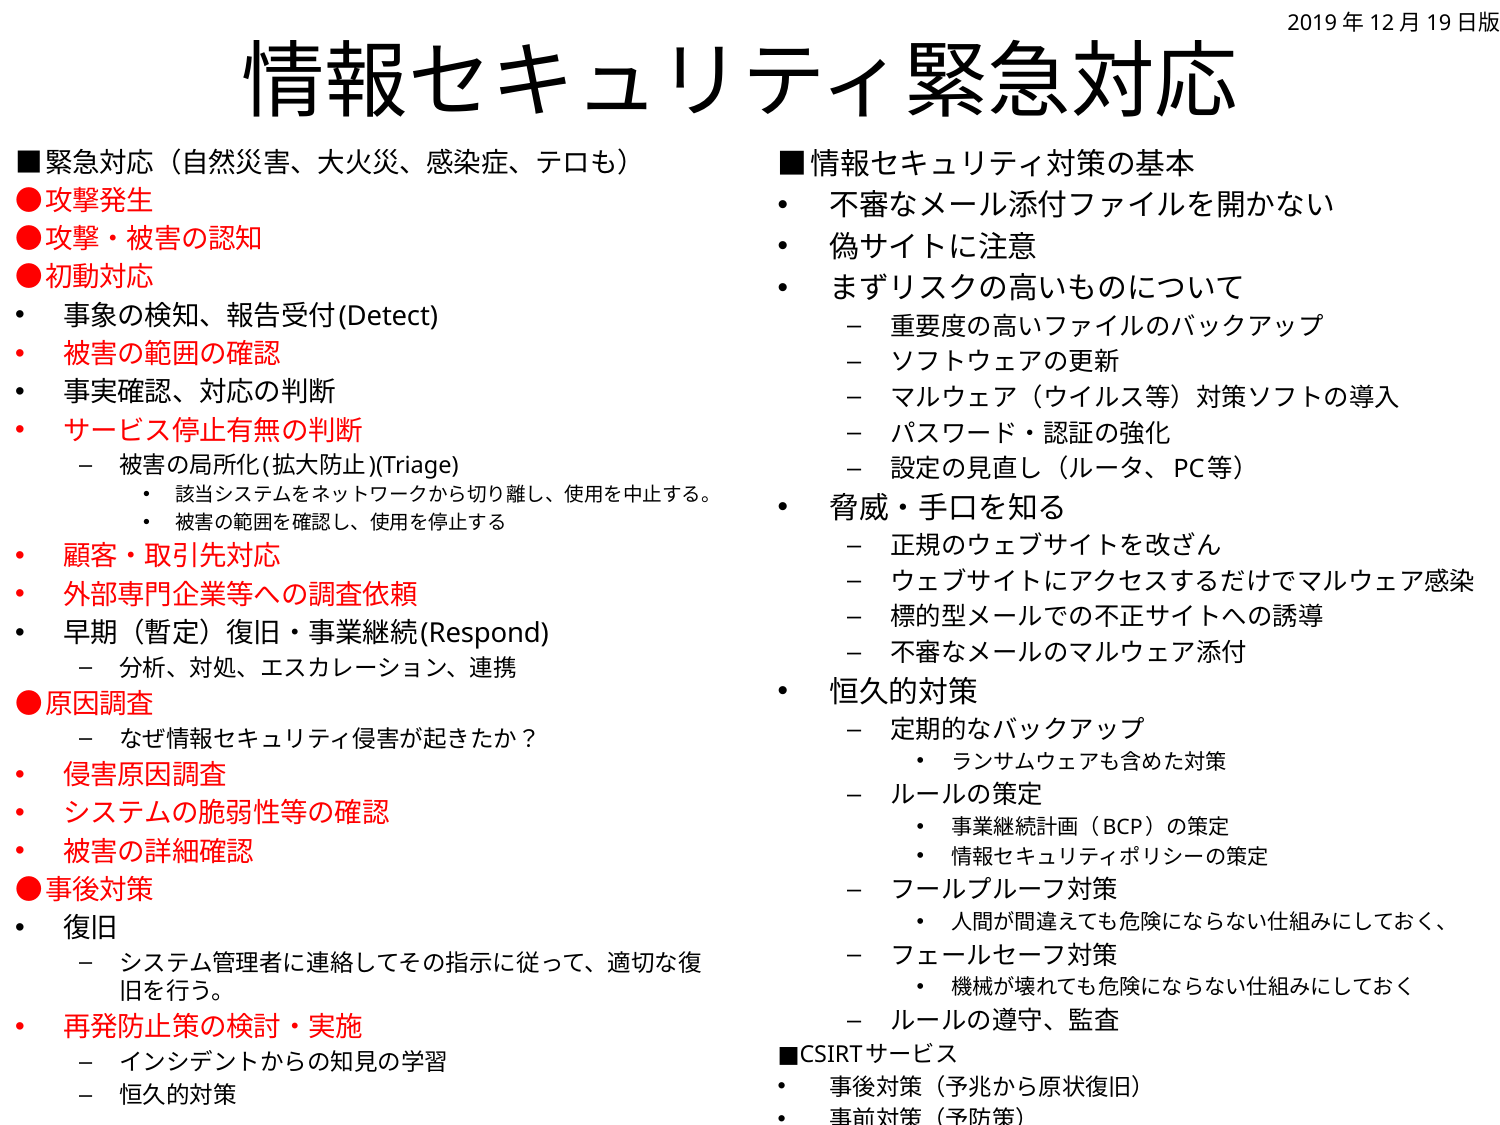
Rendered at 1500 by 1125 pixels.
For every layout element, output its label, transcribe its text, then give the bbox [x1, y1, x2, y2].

title 情報セキュリティ緊急対応 [64, 19, 1415, 135]
text_box 2019年12月19日版 [1272, 0, 1500, 42]
list ■緊急対応（自然災害、大火災、感染症、テロも） ●攻撃発生 ●攻撃・被害の認知 ●初動対応 事象の検知、報告受付(Detect) 被害の範囲の確認 事実確認、対応の判断 サービス停止有無の判断 被害の局所化(拡大防止)(Triage) 該当システムをネットワークから切り離し、使用を中止する。 被害の範囲を確認し、使用を停止する 顧客・取引先対応 外部専門企業等への調査依頼 早期（暫定）復旧・事業継続(Respond) 分析、対処、エスカレーション、連携 ●原因調査 なぜ情報セキュリティ侵害が起きたか？ 侵害原因調査 システムの脆弱性等の確認 被害の詳細確認 ●事後対策 復旧 システム管理者に連絡してその指示に従って、適切な復旧を行う。 再発防止策の検討・実施 インシデントからの知見の学習 恒久的対策 [0, 137, 738, 1125]
list ■情報セキュリティ対策の基本 不審なメール添付ファイルを開かない 偽サイトに注意 まずリスクの高いものについて 重要度の高いファイルのバックアップ ソフトウェアの更新 マルウェア（ウイルス等）対策ソフトの導入 パスワード・認証の強化 設定の見直し（ルータ、PC等） 脅威・手口を知る 正規のウェブサイトを改ざん ウェブサイトにアクセスするだけでマルウェア感染 標的型メールでの不正サイトへの誘導 不審なメールのマルウェア添付 恒久的対策 定期的なバックアップ ランサムウェアも含めた対策 ルールの策定 事業継続計画（BCP）の策定 情報セキュリティポリシーの策定 フールプルーフ対策 人間が間違えても危険にならない仕組みにしておく、 フェールセーフ対策 機械が壊れても危険にならない仕組みにしておく ルールの遵守、監査 ■CSIRTサービス 事後対策（予兆から原状復旧） 事前対策（予防策） 恒久的対策（セキュリティ品質向上） [762, 137, 1500, 1125]
